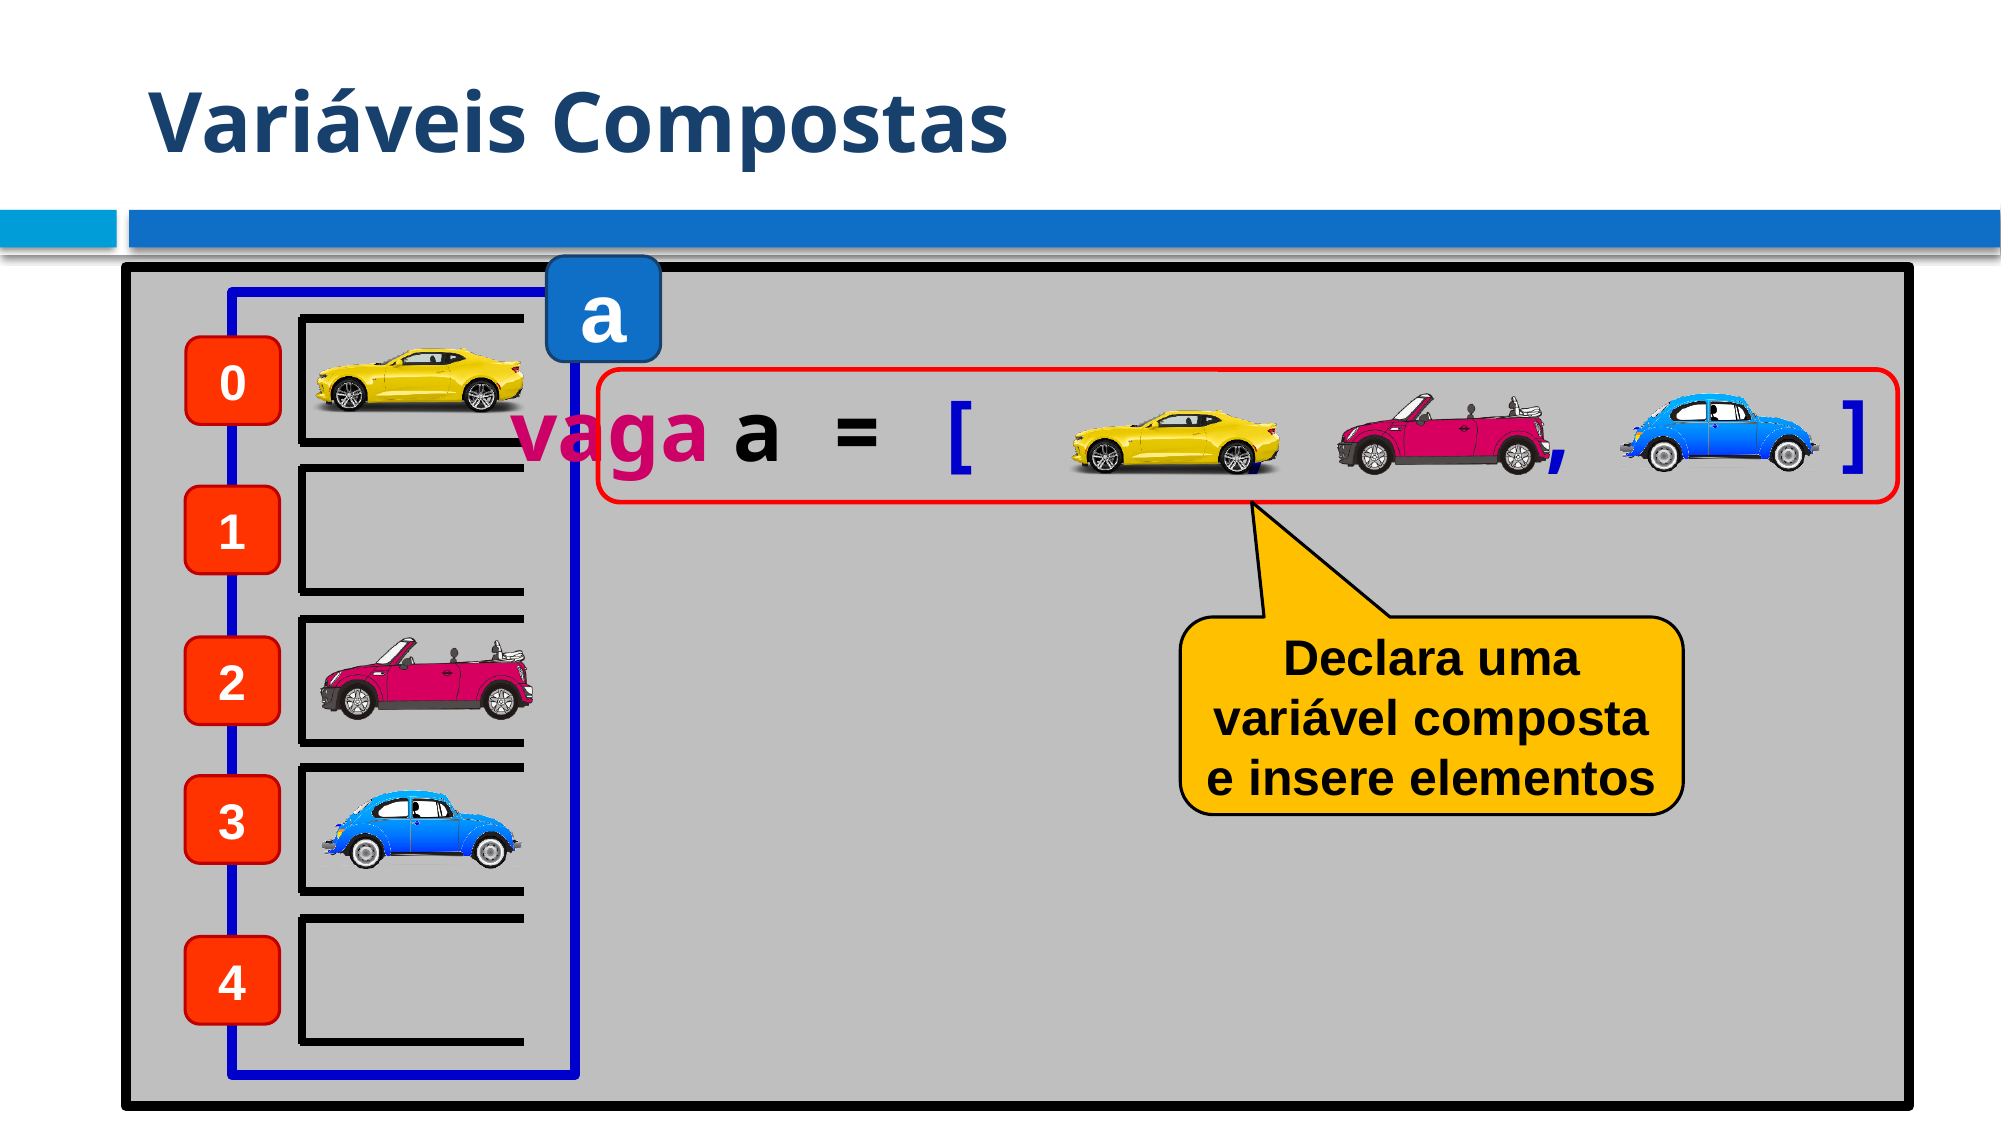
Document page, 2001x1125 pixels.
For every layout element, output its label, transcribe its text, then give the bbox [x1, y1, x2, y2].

text_box [124, 266, 1911, 1107]
text_box 4 [183, 934, 282, 1026]
picture [313, 346, 525, 414]
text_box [892, 361, 1898, 495]
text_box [347, 268, 476, 345]
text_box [348, 568, 476, 635]
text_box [347, 424, 476, 568]
picture [320, 636, 533, 721]
text_box 0 [184, 335, 282, 426]
text_box 3 [183, 774, 282, 865]
text_box 1 [183, 484, 282, 576]
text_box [347, 730, 476, 788]
text_box 2 [183, 635, 282, 727]
picture [320, 789, 522, 870]
text_box [596, 367, 893, 504]
slide_number [0, 208, 117, 249]
text_box Declara uma variável composta e insere elementos [1178, 505, 1685, 817]
title Variáveis Compostas [133, 37, 1918, 200]
text_box [231, 291, 342, 1077]
text_box a [544, 254, 663, 364]
text_box [480, 291, 576, 1077]
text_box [347, 880, 476, 1093]
